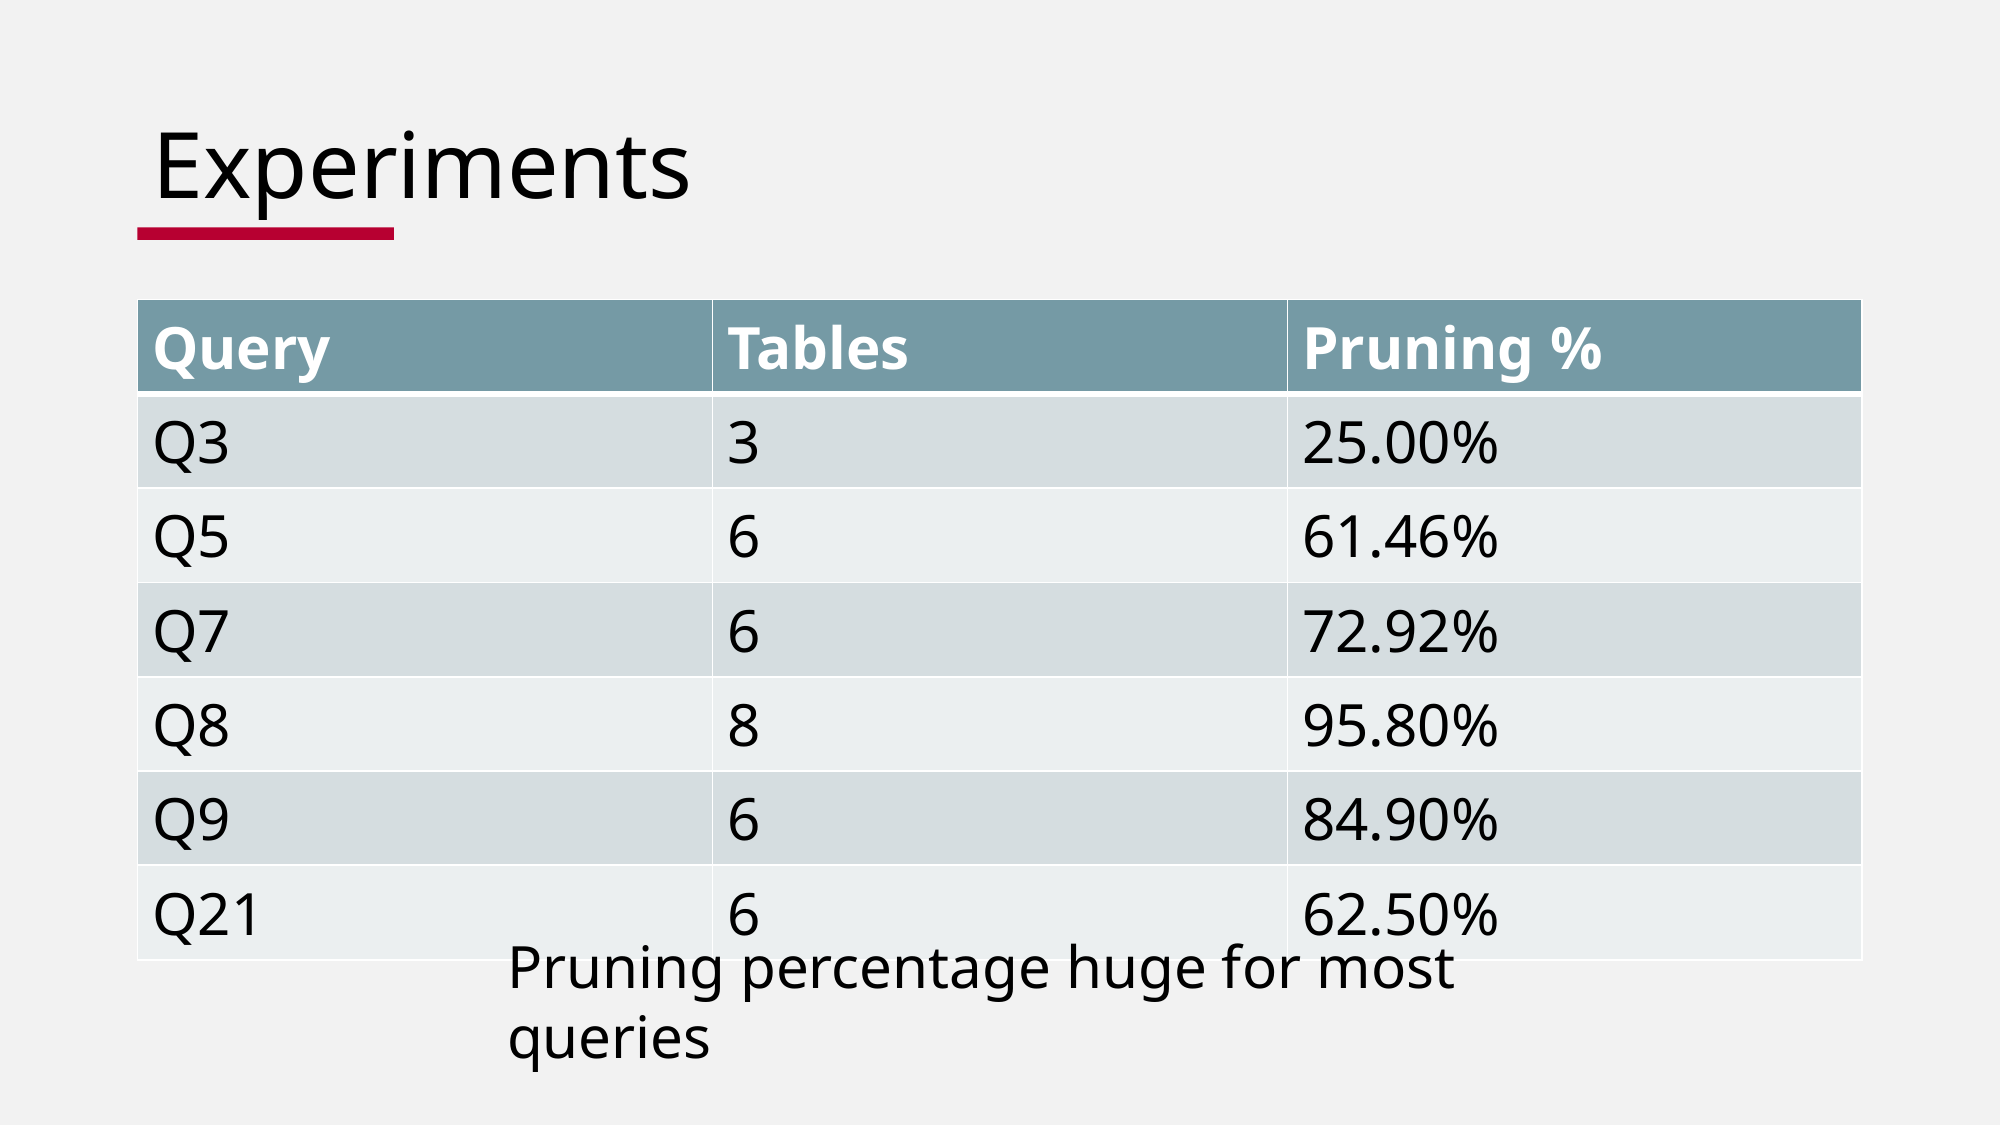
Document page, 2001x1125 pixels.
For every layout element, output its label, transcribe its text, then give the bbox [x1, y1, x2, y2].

table_cell 6 [713, 489, 1287, 582]
table_cell Q21 [138, 866, 712, 959]
table_cell 6 [713, 866, 1287, 923]
table_cell Q7 [138, 583, 712, 676]
table_cell Q9 [138, 772, 712, 864]
title Experiments [137, 59, 1863, 278]
table_header Query [138, 300, 712, 391]
table_cell 3 [713, 397, 1287, 487]
table_header Pruning % [1288, 300, 1861, 391]
table_cell 25.00% [1288, 397, 1861, 487]
table_cell 6 [713, 772, 1287, 864]
table_cell 95.80% [1288, 678, 1861, 770]
table_cell 84.90% [1288, 772, 1861, 864]
table_cell 6 [713, 583, 1287, 676]
table_cell 8 [713, 678, 1287, 770]
table_cell 61.46% [1288, 489, 1861, 582]
table_header Tables [713, 300, 1287, 391]
table_cell 72.92% [1288, 583, 1861, 676]
table_cell Q5 [138, 489, 712, 582]
table_cell Q3 [138, 397, 712, 487]
text_box Pruning percentage huge for most queries [492, 923, 1508, 1078]
table_cell Q8 [138, 678, 712, 770]
table_cell 62.50% [1288, 866, 1861, 959]
